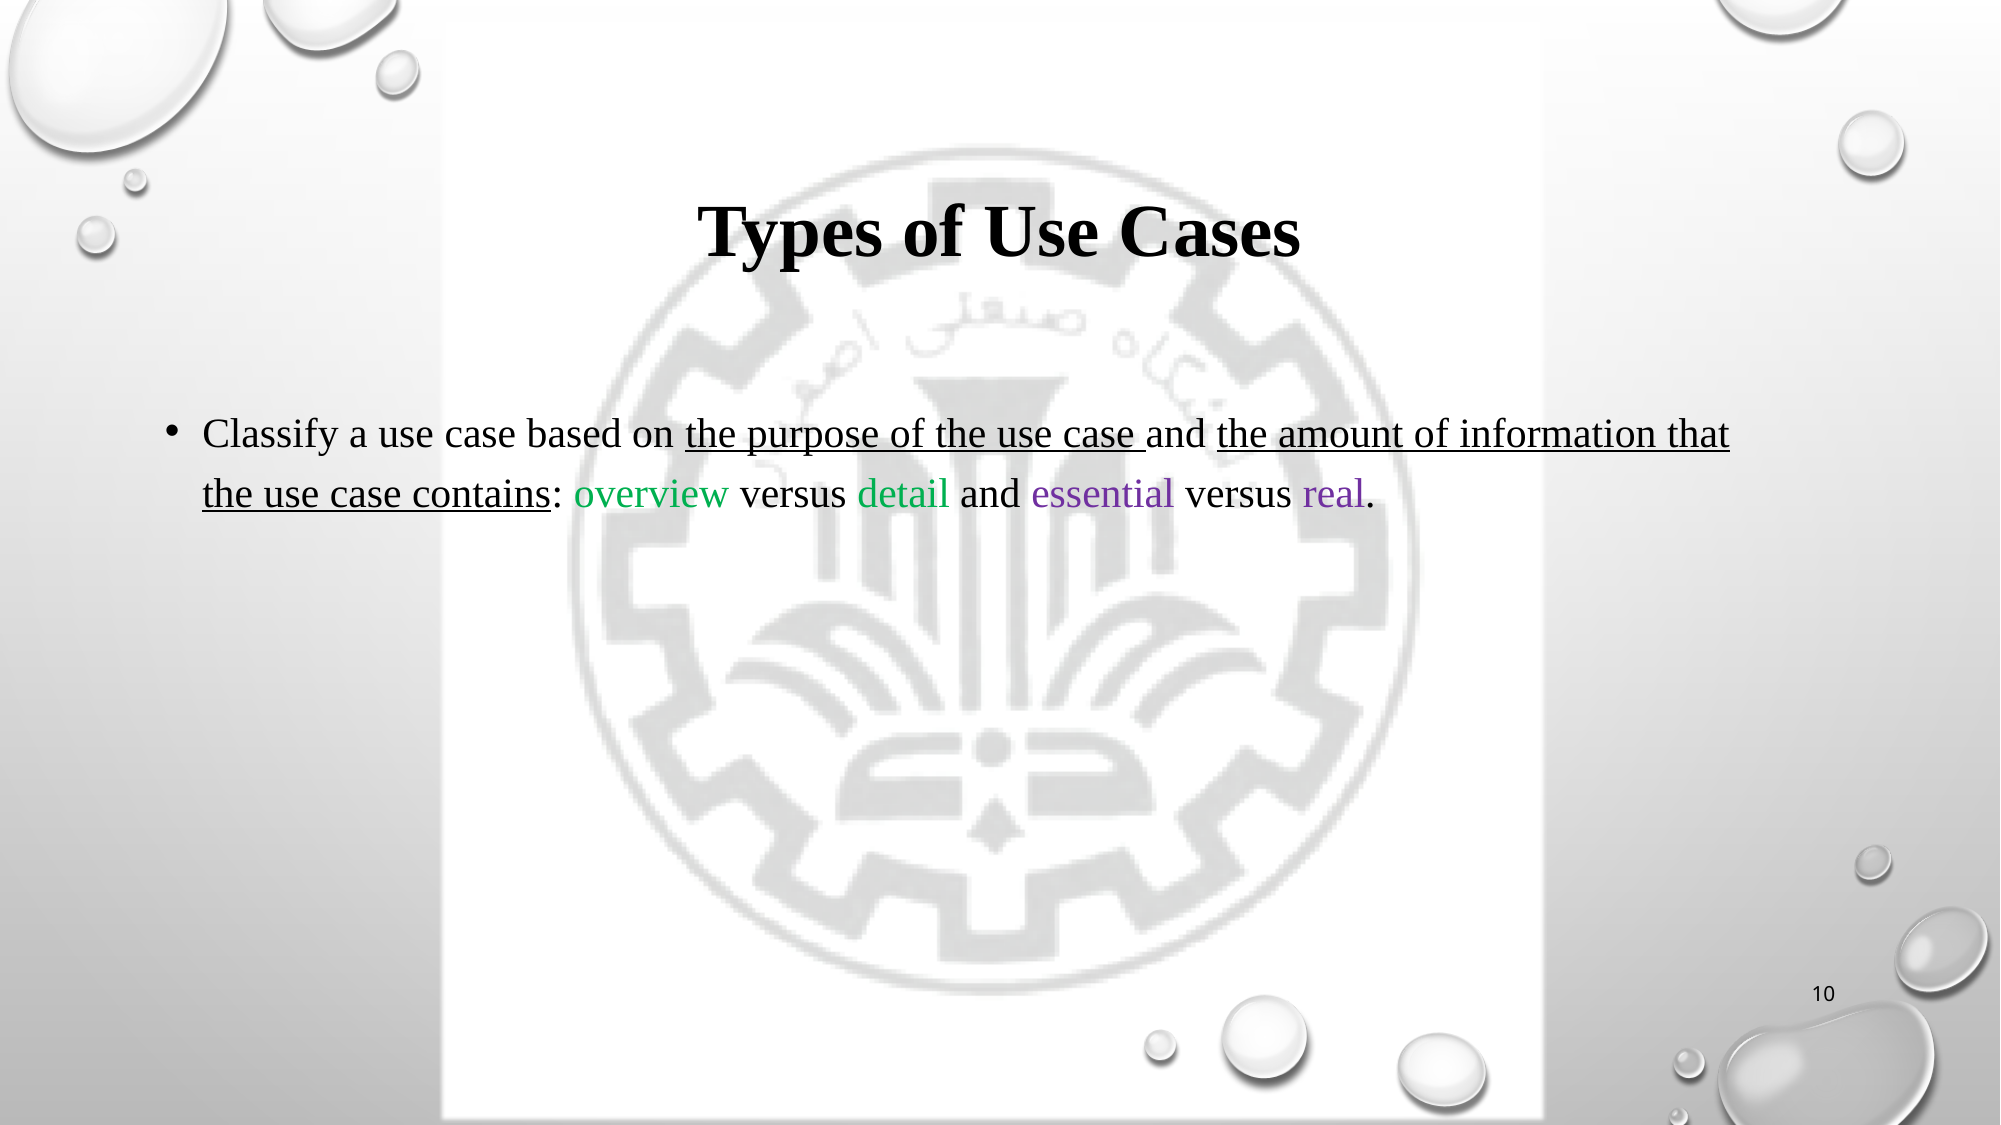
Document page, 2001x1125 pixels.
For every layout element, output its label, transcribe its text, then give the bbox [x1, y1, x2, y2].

picture [0, 0, 2000, 1125]
list Classify a use case based on the purpose of the use case and the amount of information that the use case contains: overview versus detail and essential versus real. [149, 388, 1850, 950]
slide_number 10 [1724, 965, 1851, 1025]
title Types of Use Cases [149, 101, 1851, 364]
